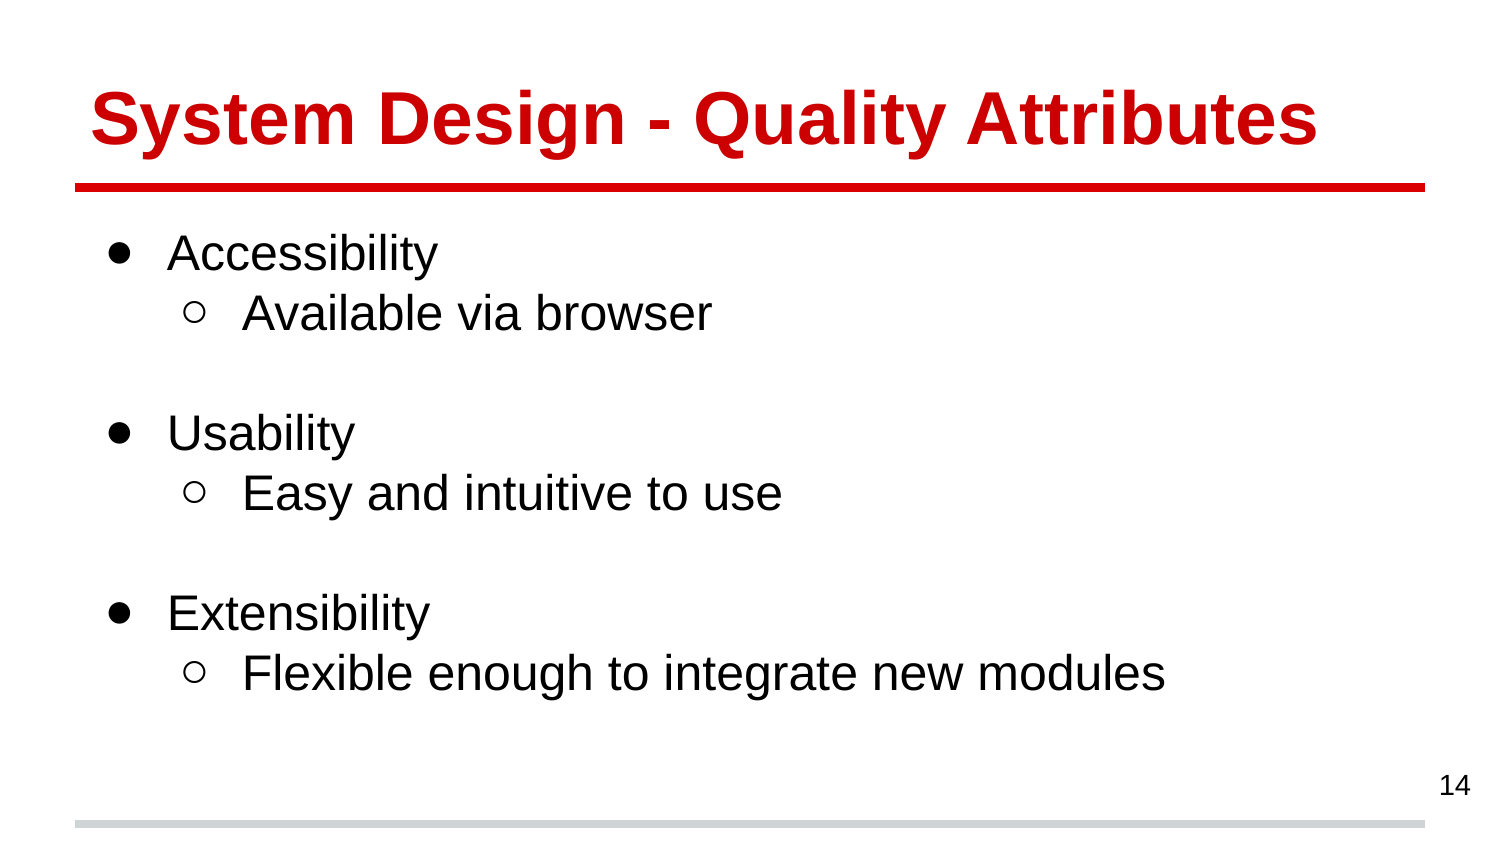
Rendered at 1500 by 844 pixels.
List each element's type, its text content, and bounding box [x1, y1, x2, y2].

text_box 14 [1423, 751, 1493, 827]
title System Design - Quality Attributes [75, 33, 1425, 175]
text_box Accessibility Available via browser Usability Easy and intuitive to use Extensibility Flexible enough to integrate new modules [76, 205, 1427, 789]
